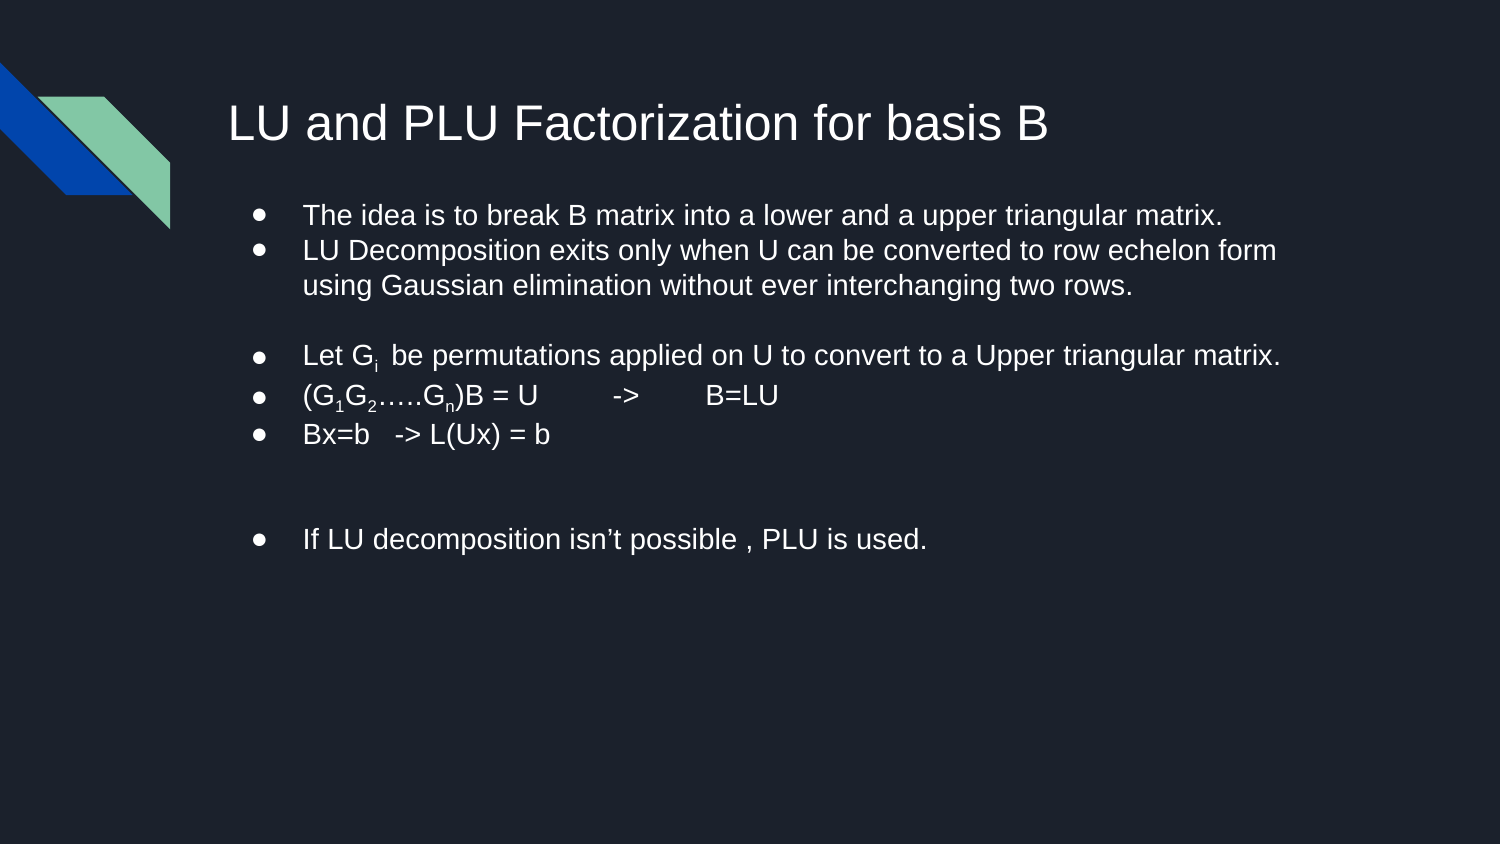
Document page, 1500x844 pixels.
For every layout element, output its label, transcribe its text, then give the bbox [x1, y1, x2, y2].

text_box The idea is to break B matrix into a lower and a upper triangular matrix. LU Decomposition exits only when U can be converted to row echelon form using Gaussian elimination without ever interchanging two rows. Let Gi be permutations applied on U to convert to a Upper triangular matrix. (G1G2…..Gn)B = U -> B=LU Bx=b -> L(Ux) = b If LU decomposition isn’t possible , PLU is used. [212, 181, 1351, 826]
text_box LU and PLU Factorization for basis B [212, 75, 1070, 181]
